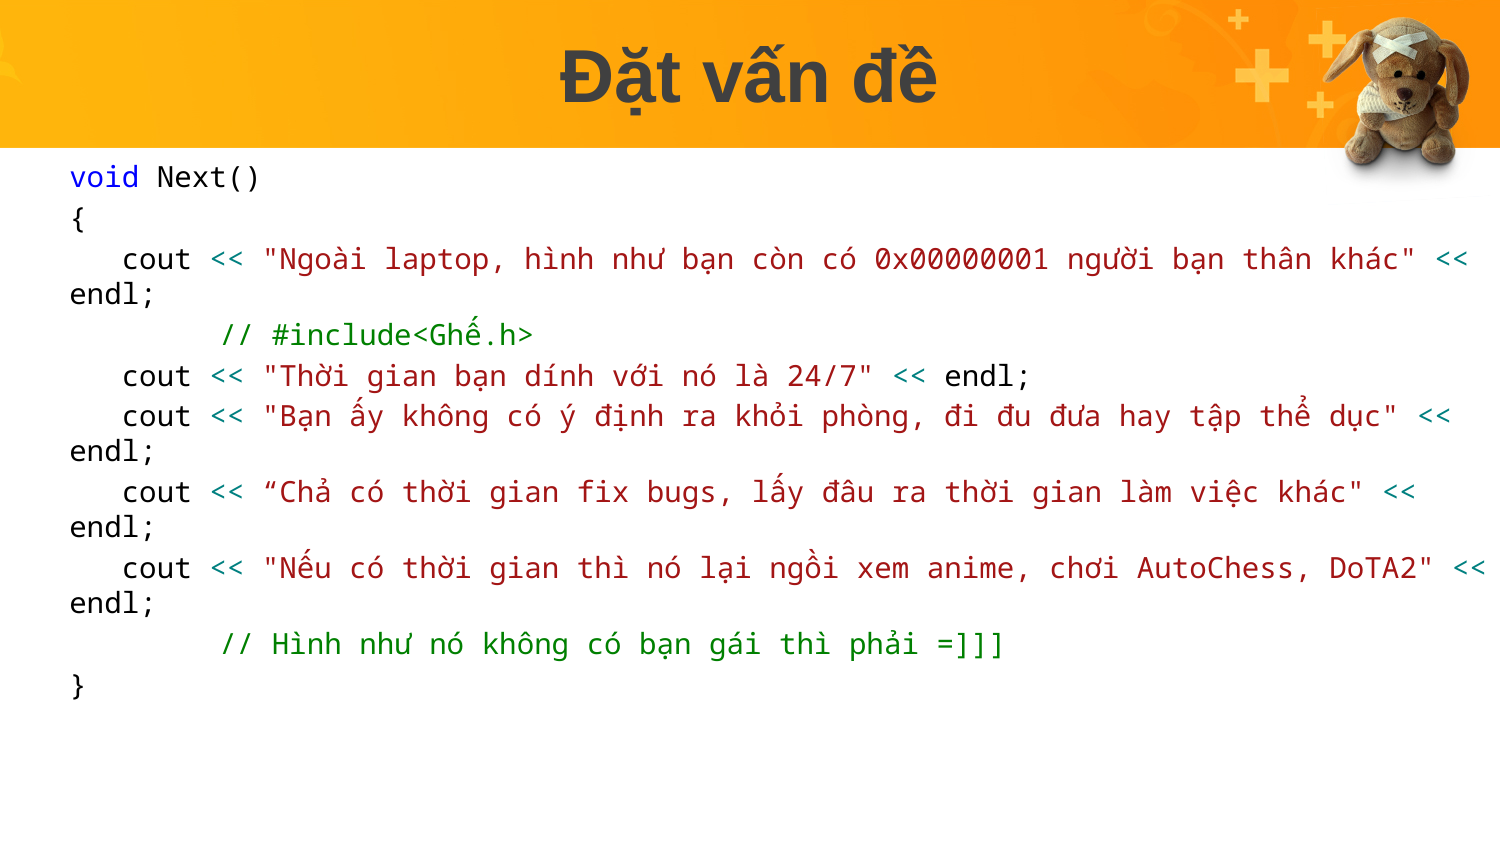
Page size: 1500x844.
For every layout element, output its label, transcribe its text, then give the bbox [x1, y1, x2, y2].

list void Next() { cout << "Ngoài laptop, hình như bạn còn có 0x00000001 người bạn thân khác" << endl; // #include<Ghế.h> cout << "Thời gian bạn dính với nó là 24/7" << endl; cout << "Bạn ấy không có ý định ra khỏi phòng, đi đu đưa hay tập thể dục" << endl; cout << “Chả có thời gian fix bugs, lấy đâu ra thời gian làm việc khác" << endl; cout << "Nếu có thời gian thì nó lại ngồi xem anime, chơi AutoChess, DoTA2" << endl; // Hình như nó không có bạn gái thì phải =]]] } [4, 151, 1500, 643]
title Đặt vấn đề [0, 0, 1500, 146]
picture [0, 146, 1500, 844]
